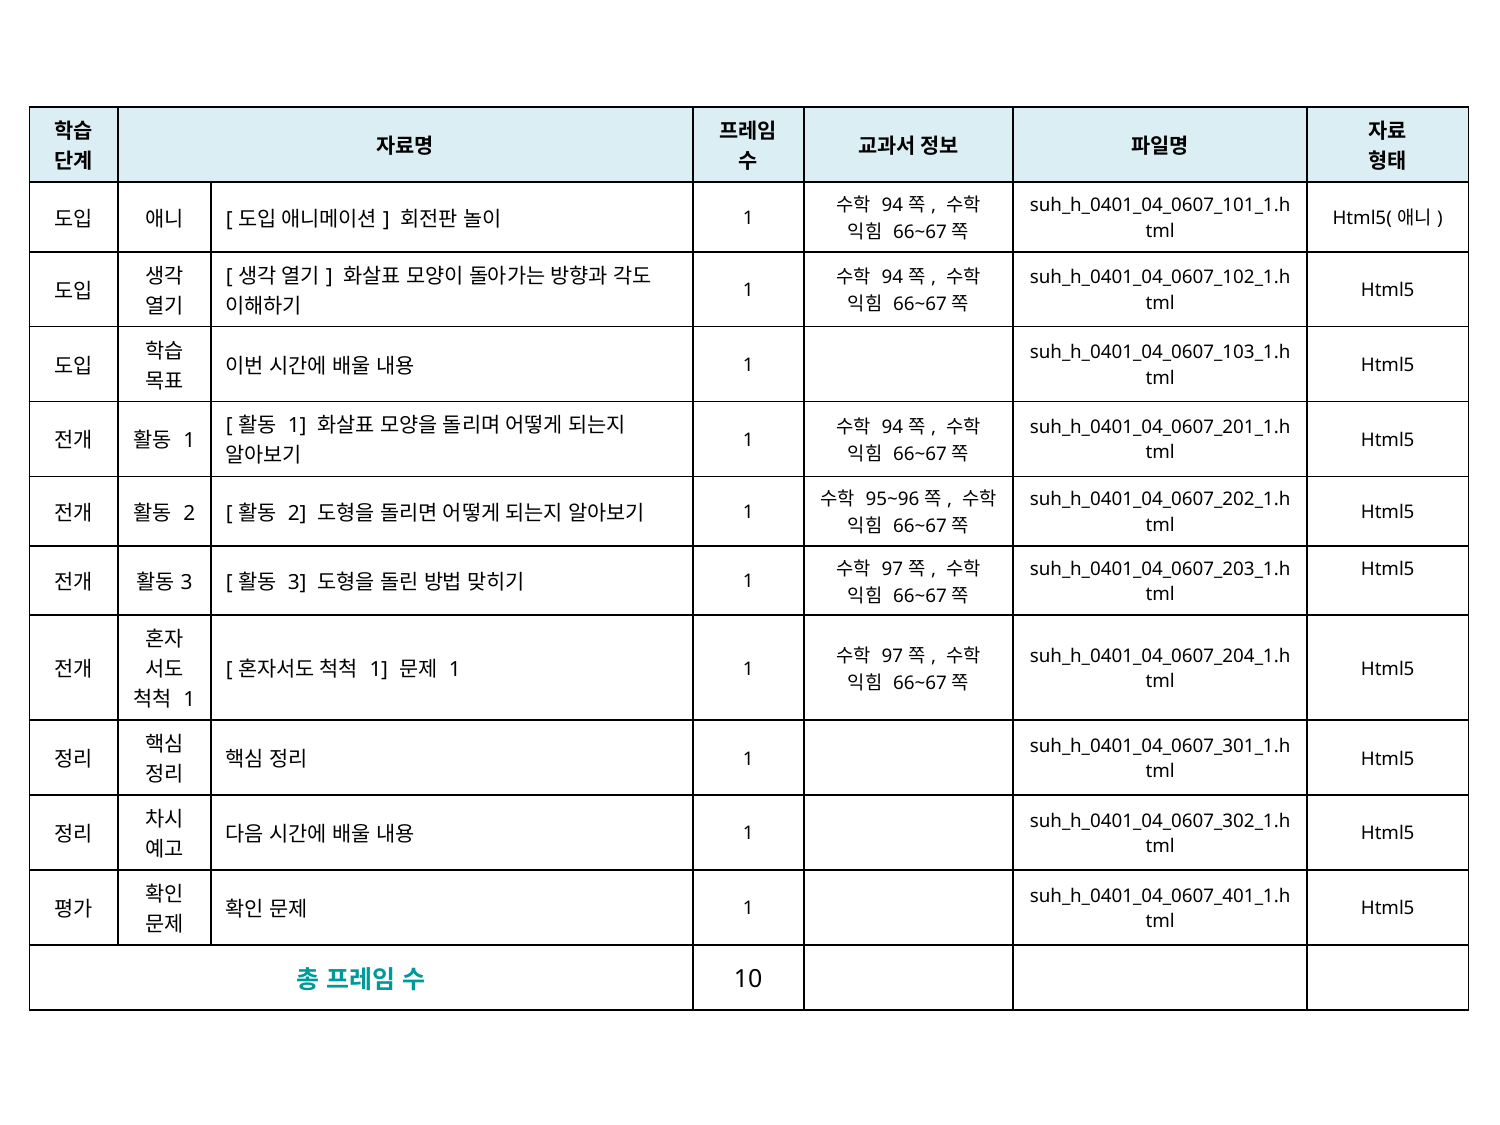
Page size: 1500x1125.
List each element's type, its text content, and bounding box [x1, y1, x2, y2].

table_cell [1014, 946, 1306, 1009]
table_cell 1 [694, 616, 803, 719]
table_cell 1 [694, 796, 803, 869]
table_cell 전개 [30, 477, 117, 545]
table_cell [도입 애니메이션] 회전판 놀이 [212, 183, 692, 251]
table_cell 활동3 [119, 547, 210, 614]
table_cell [805, 327, 1012, 401]
table_header 프레임 수 [694, 108, 803, 181]
table_cell Html5 [1308, 327, 1468, 401]
table_cell 도입 [30, 327, 117, 401]
table_cell [805, 946, 1012, 1009]
table_cell 수학 94쪽, 수학 익힘 66~67쪽 [805, 402, 1012, 476]
table_cell 수학 97쪽, 수학 익힘 66~67쪽 [805, 616, 1012, 719]
table_cell [혼자서도 척척 1] 문제 1 [212, 616, 692, 719]
table_cell 1 [694, 871, 803, 944]
table_cell suh_h_0401_04_0607_203_1.html [1014, 547, 1306, 614]
table_cell [활동 3] 도형을 돌린 방법 맞히기 [212, 547, 692, 614]
table_header 자료명 [119, 108, 692, 181]
table_cell 차시 예고 [119, 796, 210, 869]
table_cell 1 [694, 721, 803, 794]
table_cell 평가 [30, 871, 117, 944]
table_cell [805, 871, 1012, 944]
table_header 교과서 정보 [805, 108, 1012, 181]
table_cell suh_h_0401_04_0607_204_1.html [1014, 616, 1306, 719]
table_cell [활동 1] 화살표 모양을 돌리며 어떻게 되는지 알아보기 [212, 402, 692, 476]
table_cell suh_h_0401_04_0607_101_1.html [1014, 183, 1306, 251]
table_cell 10 [694, 946, 803, 1009]
table_cell suh_h_0401_04_0607_103_1.html [1014, 327, 1306, 401]
table_cell 핵심 정리 [212, 721, 692, 794]
table_header 학습 단계 [30, 108, 117, 181]
table_cell 학습 목표 [119, 327, 210, 401]
table_cell 확인 문제 [119, 871, 210, 944]
table_cell Html5 [1308, 253, 1468, 326]
table_cell Html5 [1308, 721, 1468, 794]
table_cell 1 [694, 477, 803, 545]
table_cell suh_h_0401_04_0607_302_1.html [1014, 796, 1306, 869]
table_cell 1 [694, 327, 803, 401]
table_header 파일명 [1014, 108, 1306, 181]
table_cell 활동 1 [119, 402, 210, 476]
table_cell 수학 94쪽, 수학 익힘 66~67쪽 [805, 183, 1012, 251]
table_cell 도입 [30, 253, 117, 326]
table_cell Html5 [1308, 796, 1468, 869]
table_cell 전개 [30, 547, 117, 614]
table_cell suh_h_0401_04_0607_102_1.html [1014, 253, 1306, 326]
table_cell Html5 [1308, 547, 1468, 614]
table_cell Html5 [1308, 477, 1468, 545]
table_cell 확인 문제 [212, 871, 692, 944]
table_cell 1 [694, 402, 803, 476]
table_cell 전개 [30, 402, 117, 476]
table_cell 정리 [30, 796, 117, 869]
table_cell suh_h_0401_04_0607_201_1.html [1014, 402, 1306, 476]
table_cell 이번 시간에 배울 내용 [212, 327, 692, 401]
table_cell suh_h_0401_04_0607_202_1.html [1014, 477, 1306, 545]
table_cell 활동 2 [119, 477, 210, 545]
table_cell 생각 열기 [119, 253, 210, 326]
table_cell suh_h_0401_04_0607_301_1.html [1014, 721, 1306, 794]
table_cell 수학 95~96쪽, 수학 익힘 66~67쪽 [805, 477, 1012, 545]
table_cell suh_h_0401_04_0607_401_1.html [1014, 871, 1306, 944]
table_cell 1 [694, 547, 803, 614]
table_cell Html5 [1308, 616, 1468, 719]
table_cell 1 [694, 183, 803, 251]
table_cell 수학 97쪽, 수학 익힘 66~67쪽 [805, 547, 1012, 614]
table_cell 1 [694, 253, 803, 326]
table_cell 다음 시간에 배울 내용 [212, 796, 692, 869]
table_header 자료 형태 [1308, 108, 1468, 181]
table_cell 수학 94쪽, 수학 익힘 66~67쪽 [805, 253, 1012, 326]
table_cell Html5 [1308, 402, 1468, 476]
table_cell 도입 [30, 183, 117, 251]
table_cell 애니 [119, 183, 210, 251]
table_cell [805, 721, 1012, 794]
table_cell [1308, 946, 1468, 1009]
table_cell [생각 열기] 화살표 모양이 돌아가는 방향과 각도 이해하기 [212, 253, 692, 326]
table_cell [805, 796, 1012, 869]
table_cell [활동 2] 도형을 돌리면 어떻게 되는지 알아보기 [212, 477, 692, 545]
table_cell 전개 [30, 616, 117, 719]
table_cell 혼자 서도 척척 1 [119, 616, 210, 719]
table_cell 총 프레임 수 [30, 946, 692, 1009]
table_cell 정리 [30, 721, 117, 794]
table_cell 핵심 정리 [119, 721, 210, 794]
table_cell Html5 [1308, 871, 1468, 944]
table_cell Html5(애니) [1308, 183, 1468, 251]
